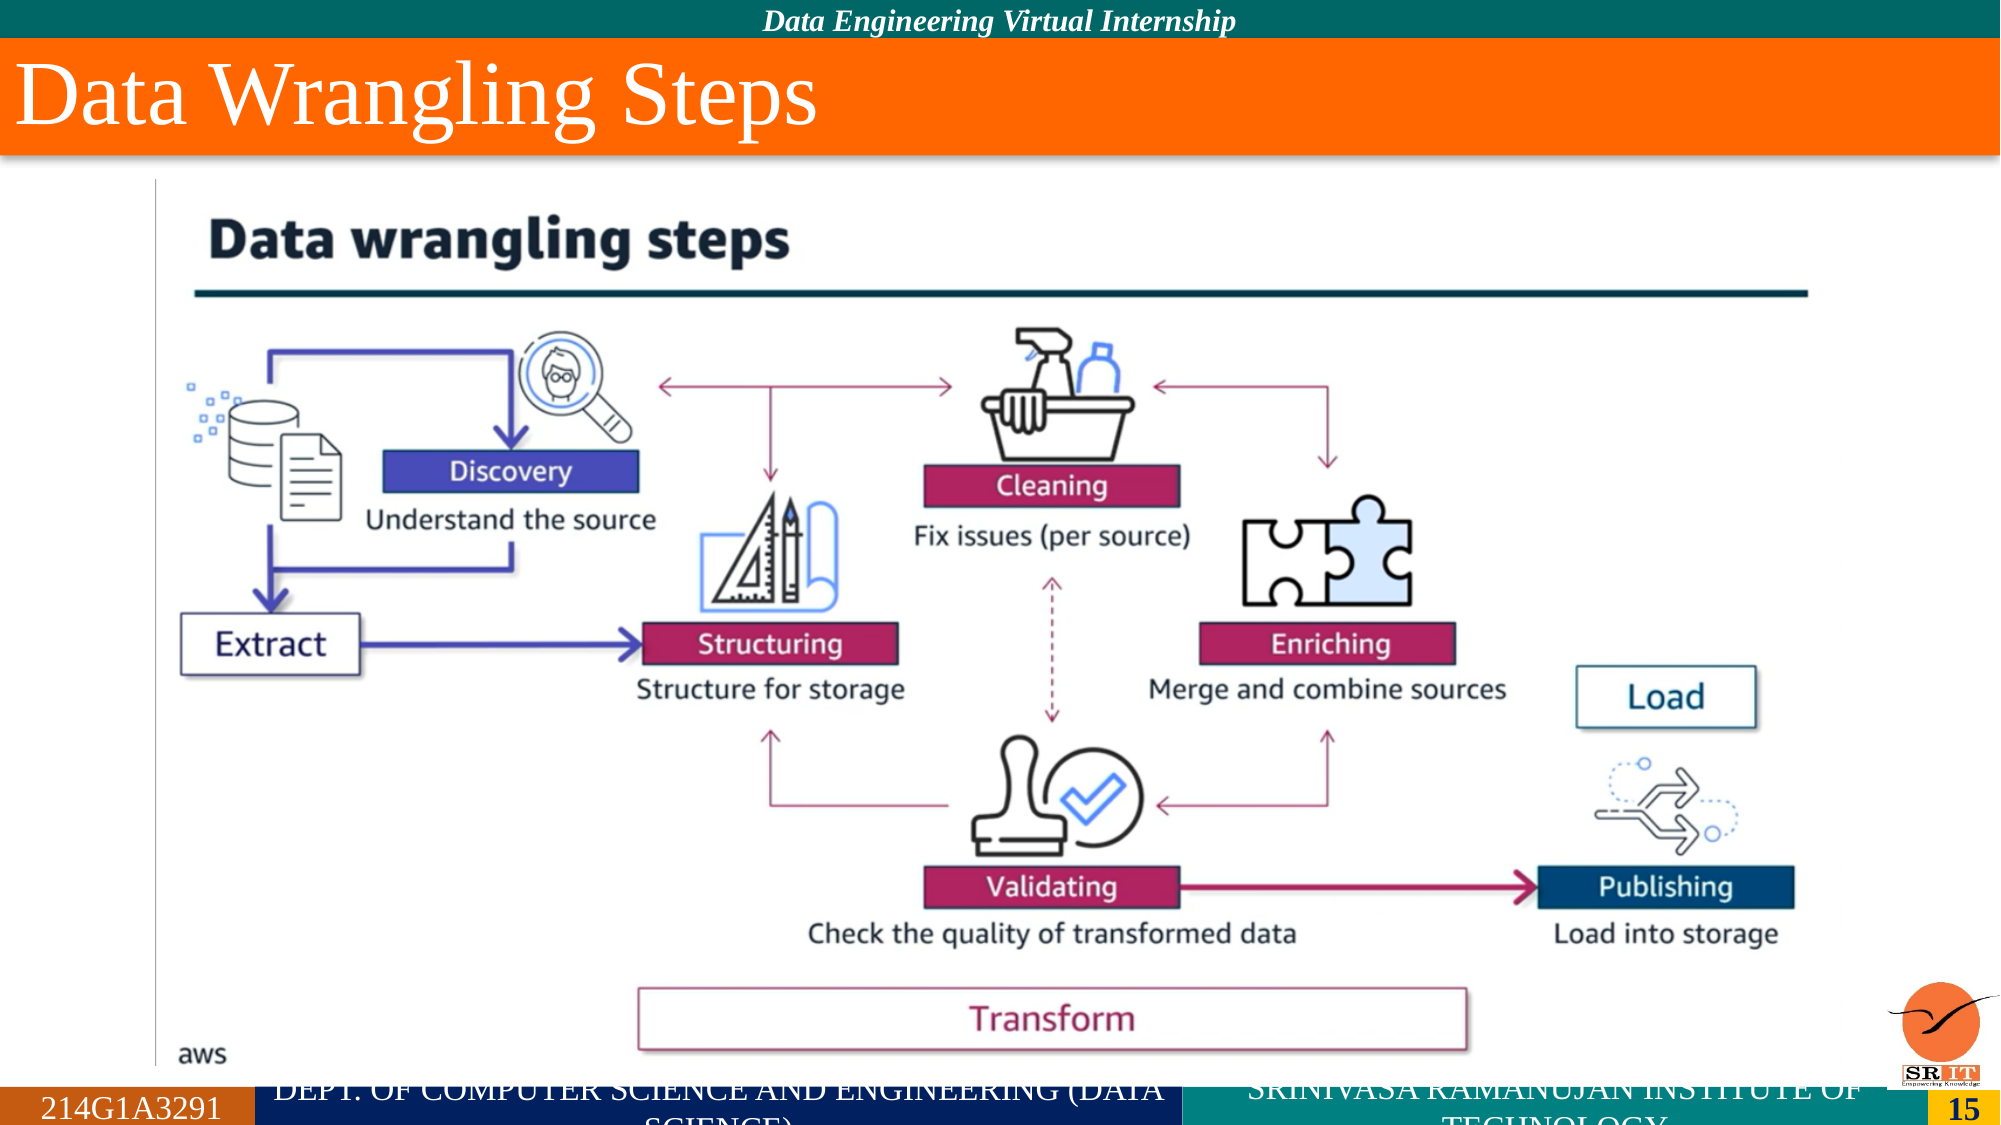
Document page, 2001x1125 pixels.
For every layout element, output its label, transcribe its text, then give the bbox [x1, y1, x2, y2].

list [155, 179, 1842, 1066]
picture [1887, 977, 2000, 1090]
title Data Wrangling Steps [0, 38, 2000, 156]
